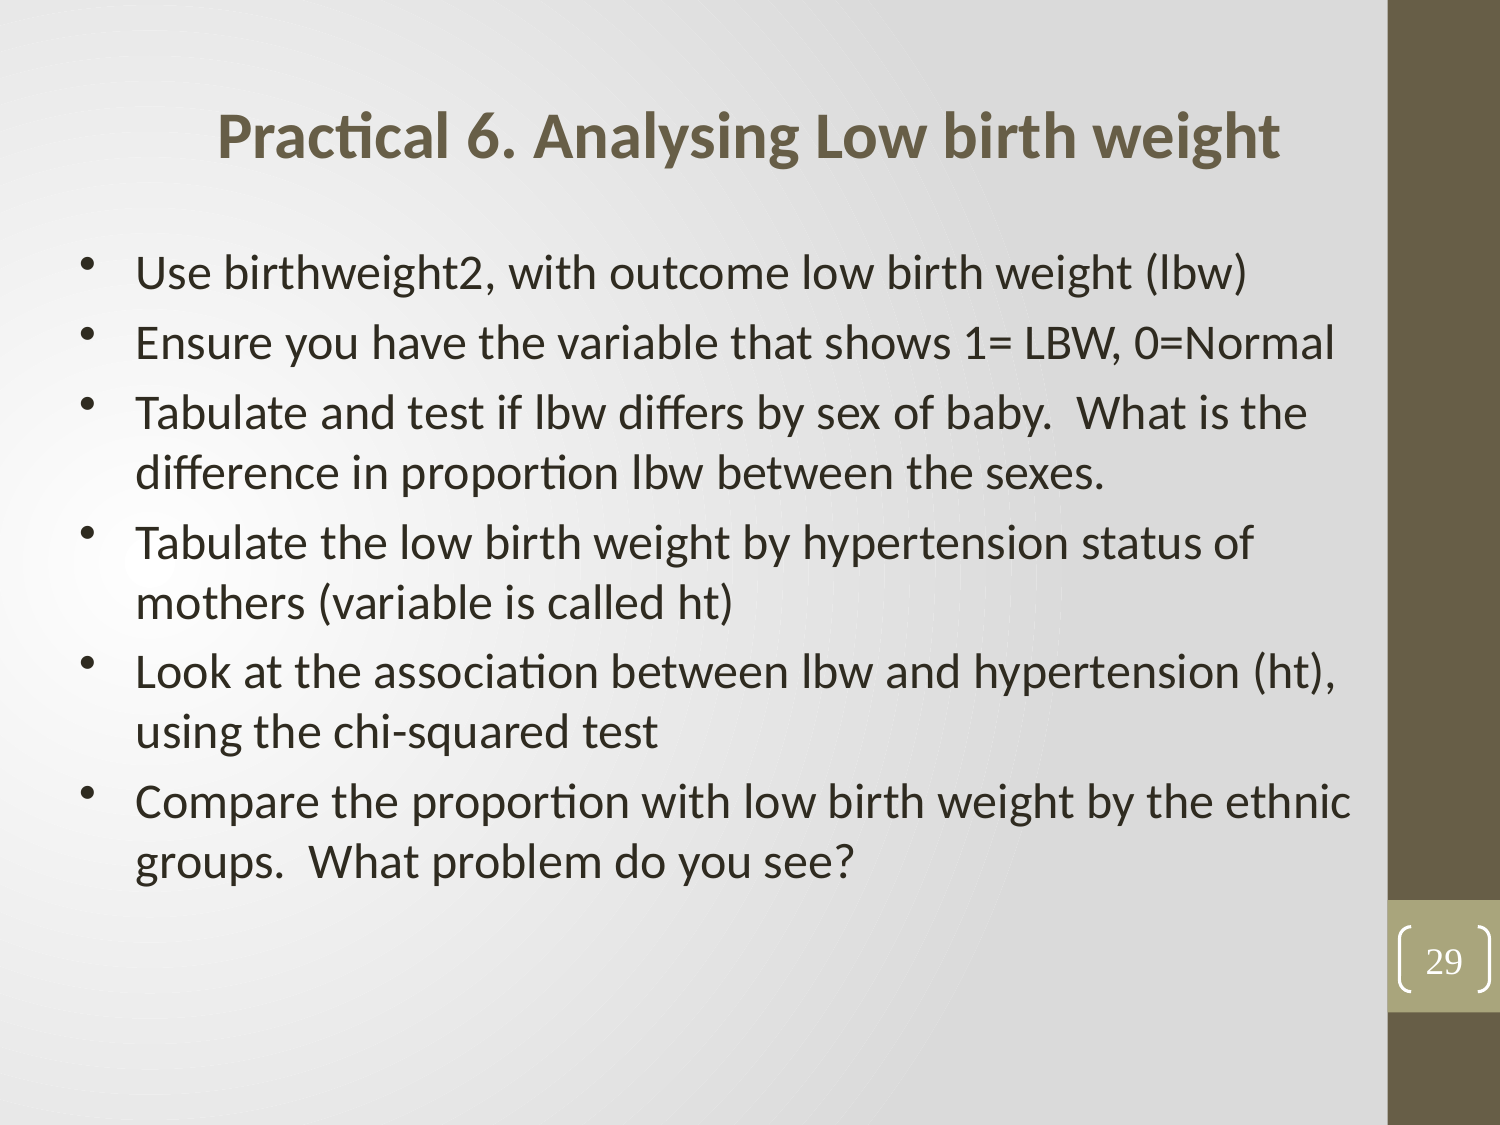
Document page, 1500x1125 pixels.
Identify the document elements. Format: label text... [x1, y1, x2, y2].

text_box Use birthweight2, with outcome low birth weight (lbw) Ensure you have the variable that shows 1= LBW, 0=Normal Tabulate and test if lbw differs by sex of baby. What is the difference in proportion lbw between the sexes. Tabulate the low birth weight by hypertension status of mothers (variable is called ht) Look at the association between lbw and hypertension (ht), using the chi-squared test Compare the proportion with low birth weight by the ethnic groups. What problem do you see? [64, 231, 1376, 953]
text_box Practical 6. Analysing Low birth weight [112, 78, 1388, 187]
slide_number 29 [1397, 925, 1492, 994]
